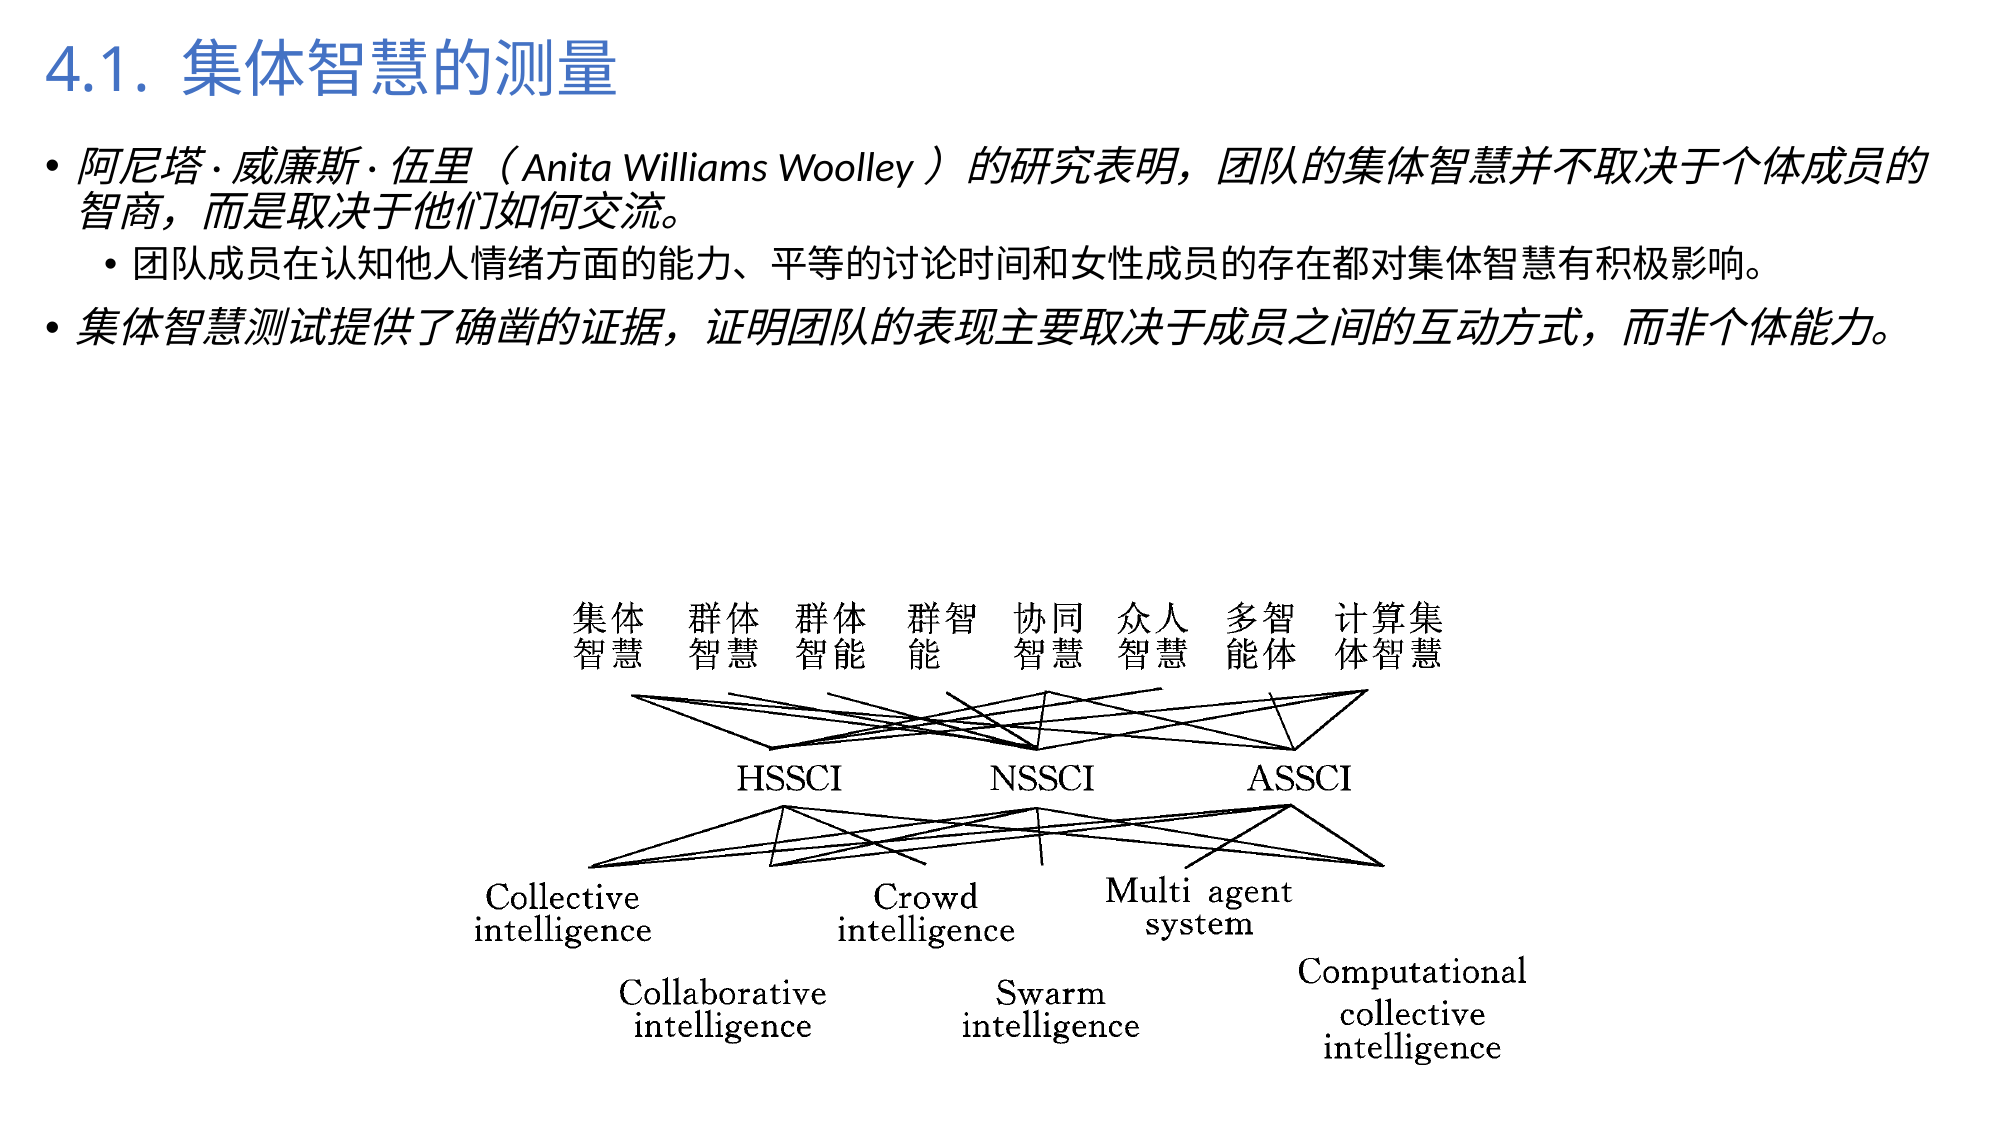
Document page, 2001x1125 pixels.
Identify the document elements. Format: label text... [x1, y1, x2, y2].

picture [474, 601, 1526, 1065]
list 阿尼塔·威廉斯·伍里（Anita Williams Woolley）的研究表明，团队的集体智慧并不取决于个体成员的智商，而是取决于他们如何交流。 团队成员在认知他人情绪方面的能力、平等的讨论时间和女性成员的存在都对集体智慧有积极影响。 集体智慧测试提供了确凿的证据，证明团队的表现主要取决于成员之间的互动方式，而非个体能力。 [30, 137, 1970, 602]
title 4.1. 集体智慧的测量 [30, 29, 1970, 93]
